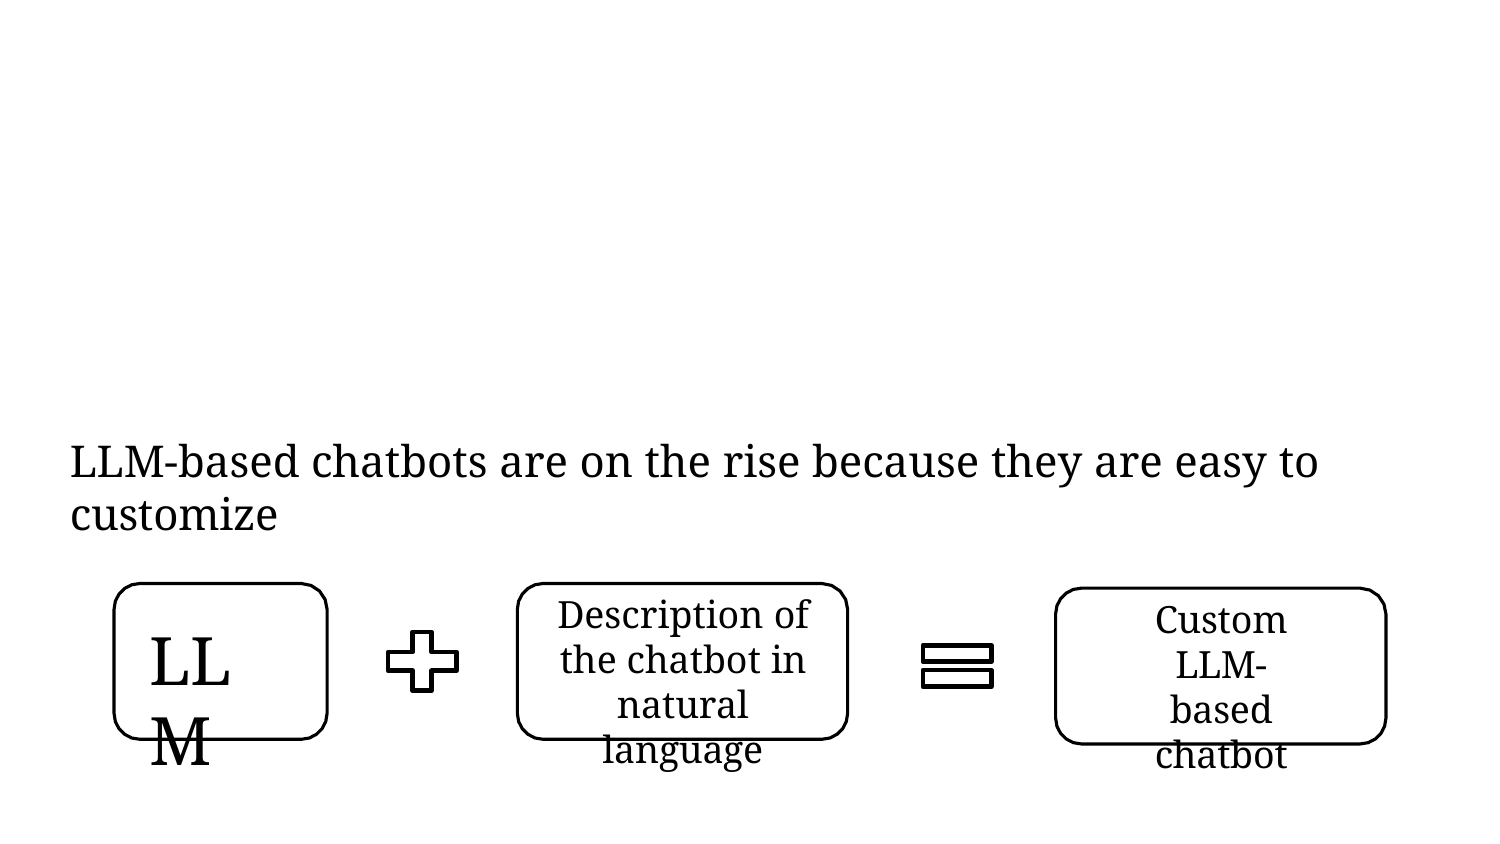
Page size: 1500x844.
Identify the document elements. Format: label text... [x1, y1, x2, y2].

text_box [388, 632, 457, 691]
text_box [1055, 588, 1386, 744]
text_box [517, 583, 848, 739]
text_box [922, 645, 992, 662]
text_box Custom LLM-based chatbot [1123, 594, 1318, 777]
text_box [114, 583, 328, 740]
text_box Description of the chatbot in natural language [541, 589, 824, 772]
text_box LLM-based chatbots are on the rise because they are easy to customize [67, 432, 1431, 540]
text_box LLM [147, 616, 294, 779]
text_box [922, 670, 992, 687]
